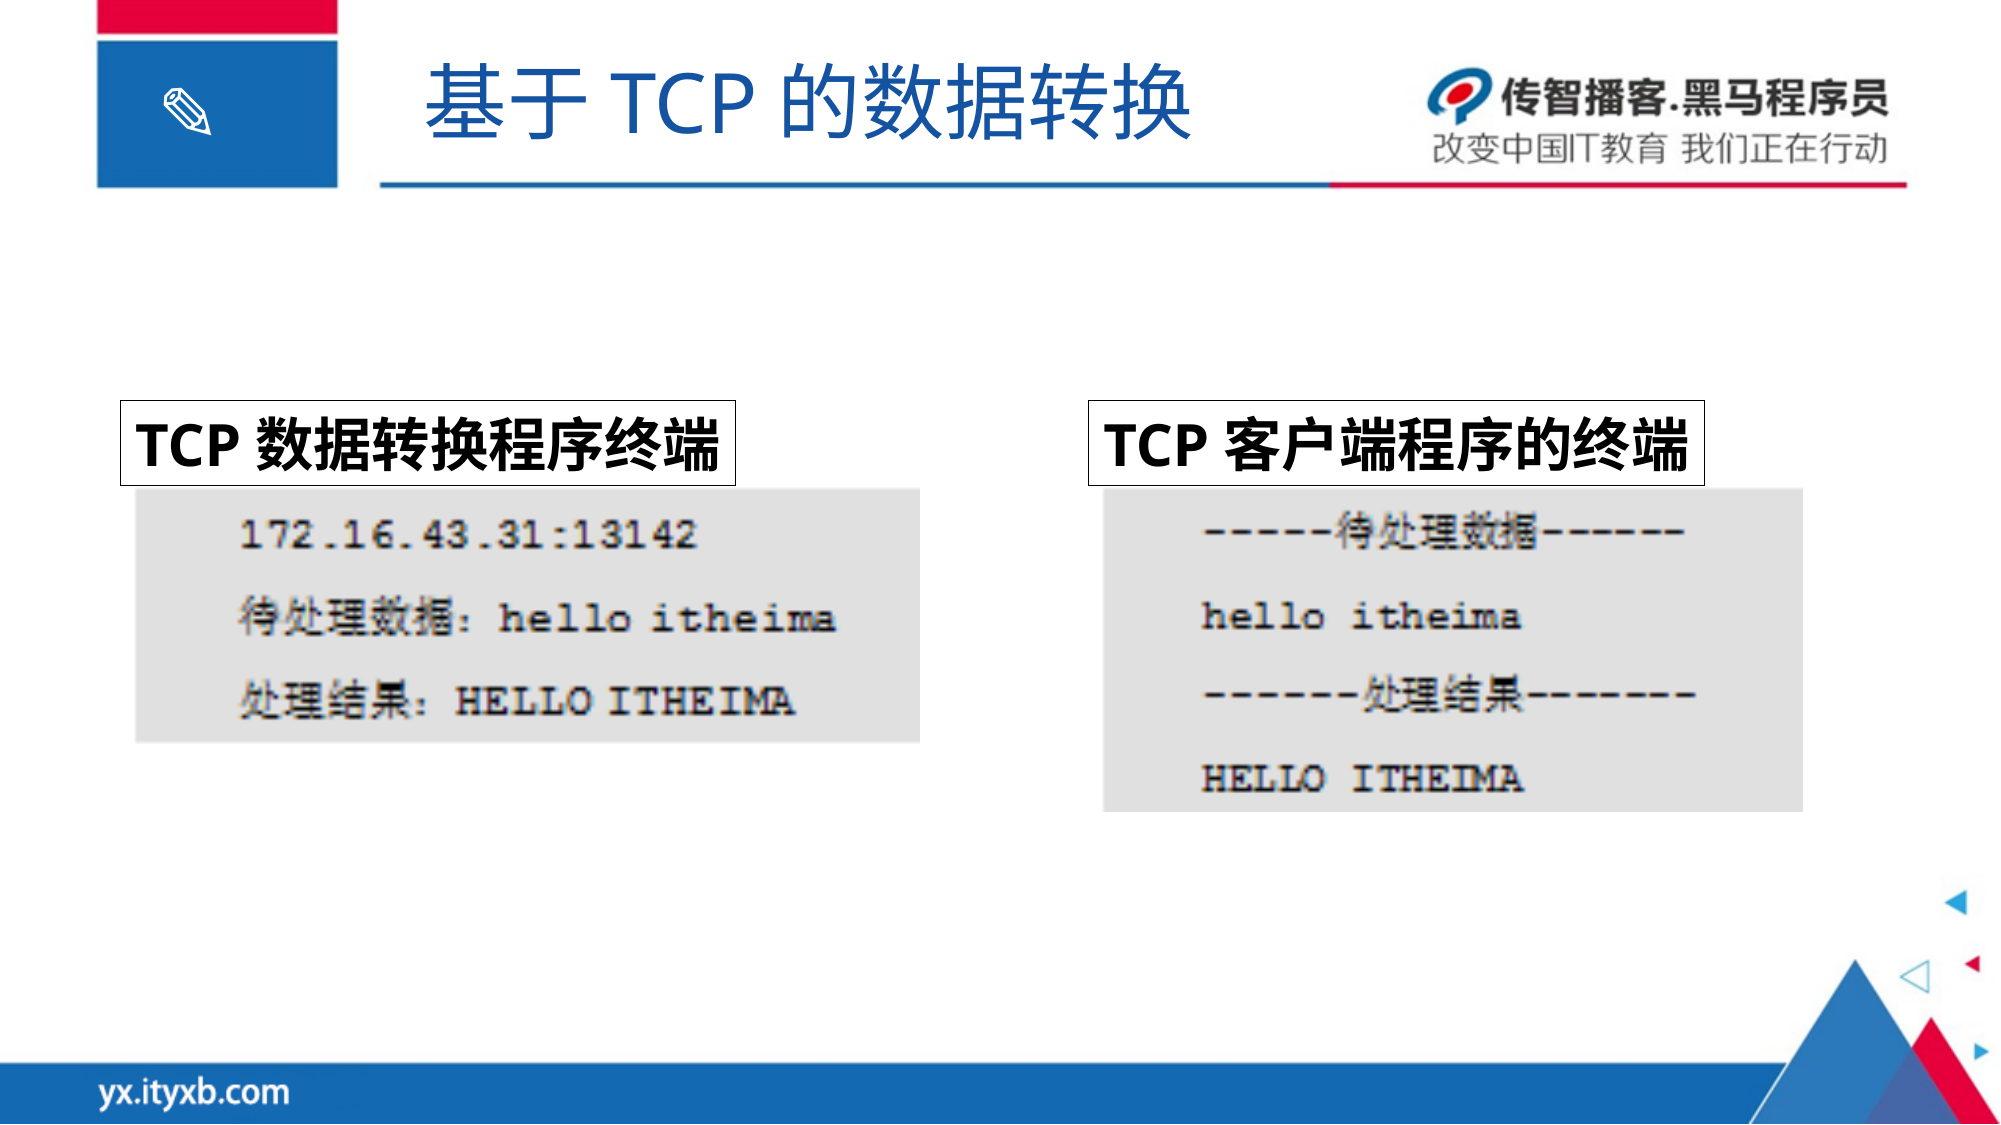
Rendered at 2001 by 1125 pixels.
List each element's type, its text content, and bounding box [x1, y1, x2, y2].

picture [0, 0, 2000, 1124]
text_box TCP客户端程序的终端 [1088, 400, 1705, 486]
text_box TCP数据转换程序终端 [120, 400, 736, 486]
text_box 基于TCP的数据转换 [409, 43, 1292, 158]
